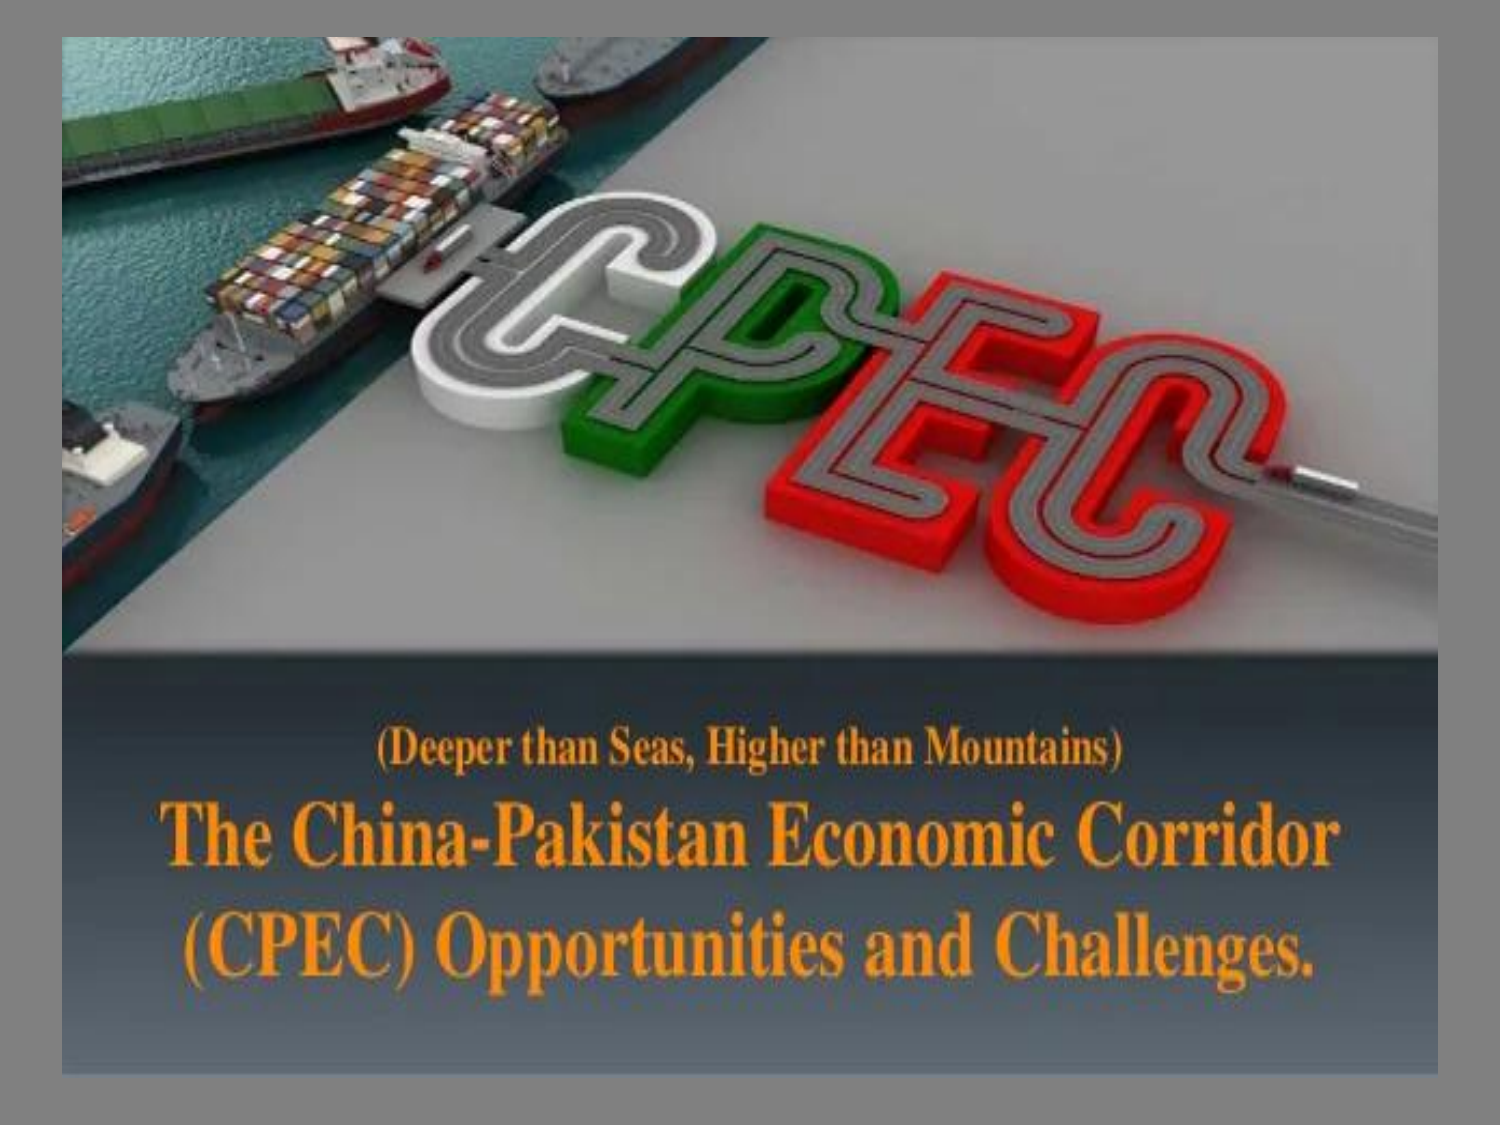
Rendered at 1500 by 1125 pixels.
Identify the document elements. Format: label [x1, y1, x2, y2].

picture [62, 37, 1438, 1078]
